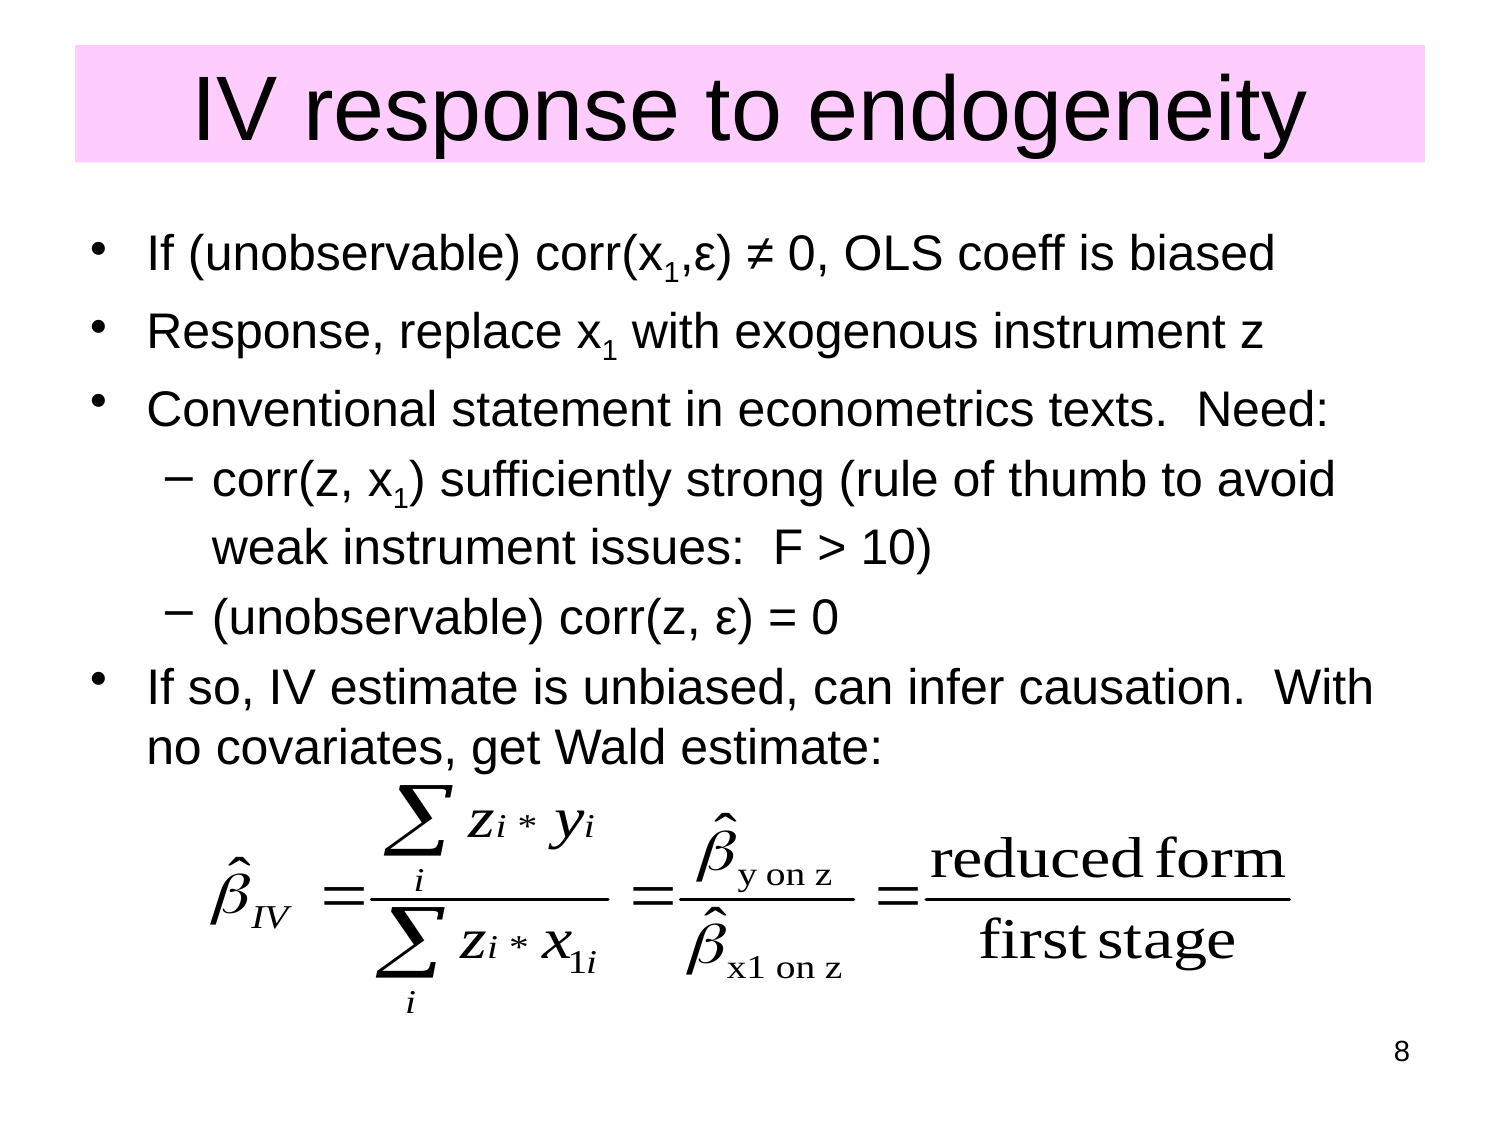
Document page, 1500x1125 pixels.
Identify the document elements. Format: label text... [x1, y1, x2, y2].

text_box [198, 774, 1302, 1025]
slide_number 8 [1074, 1024, 1426, 1103]
title IV response to endogeneity [75, 45, 1425, 163]
